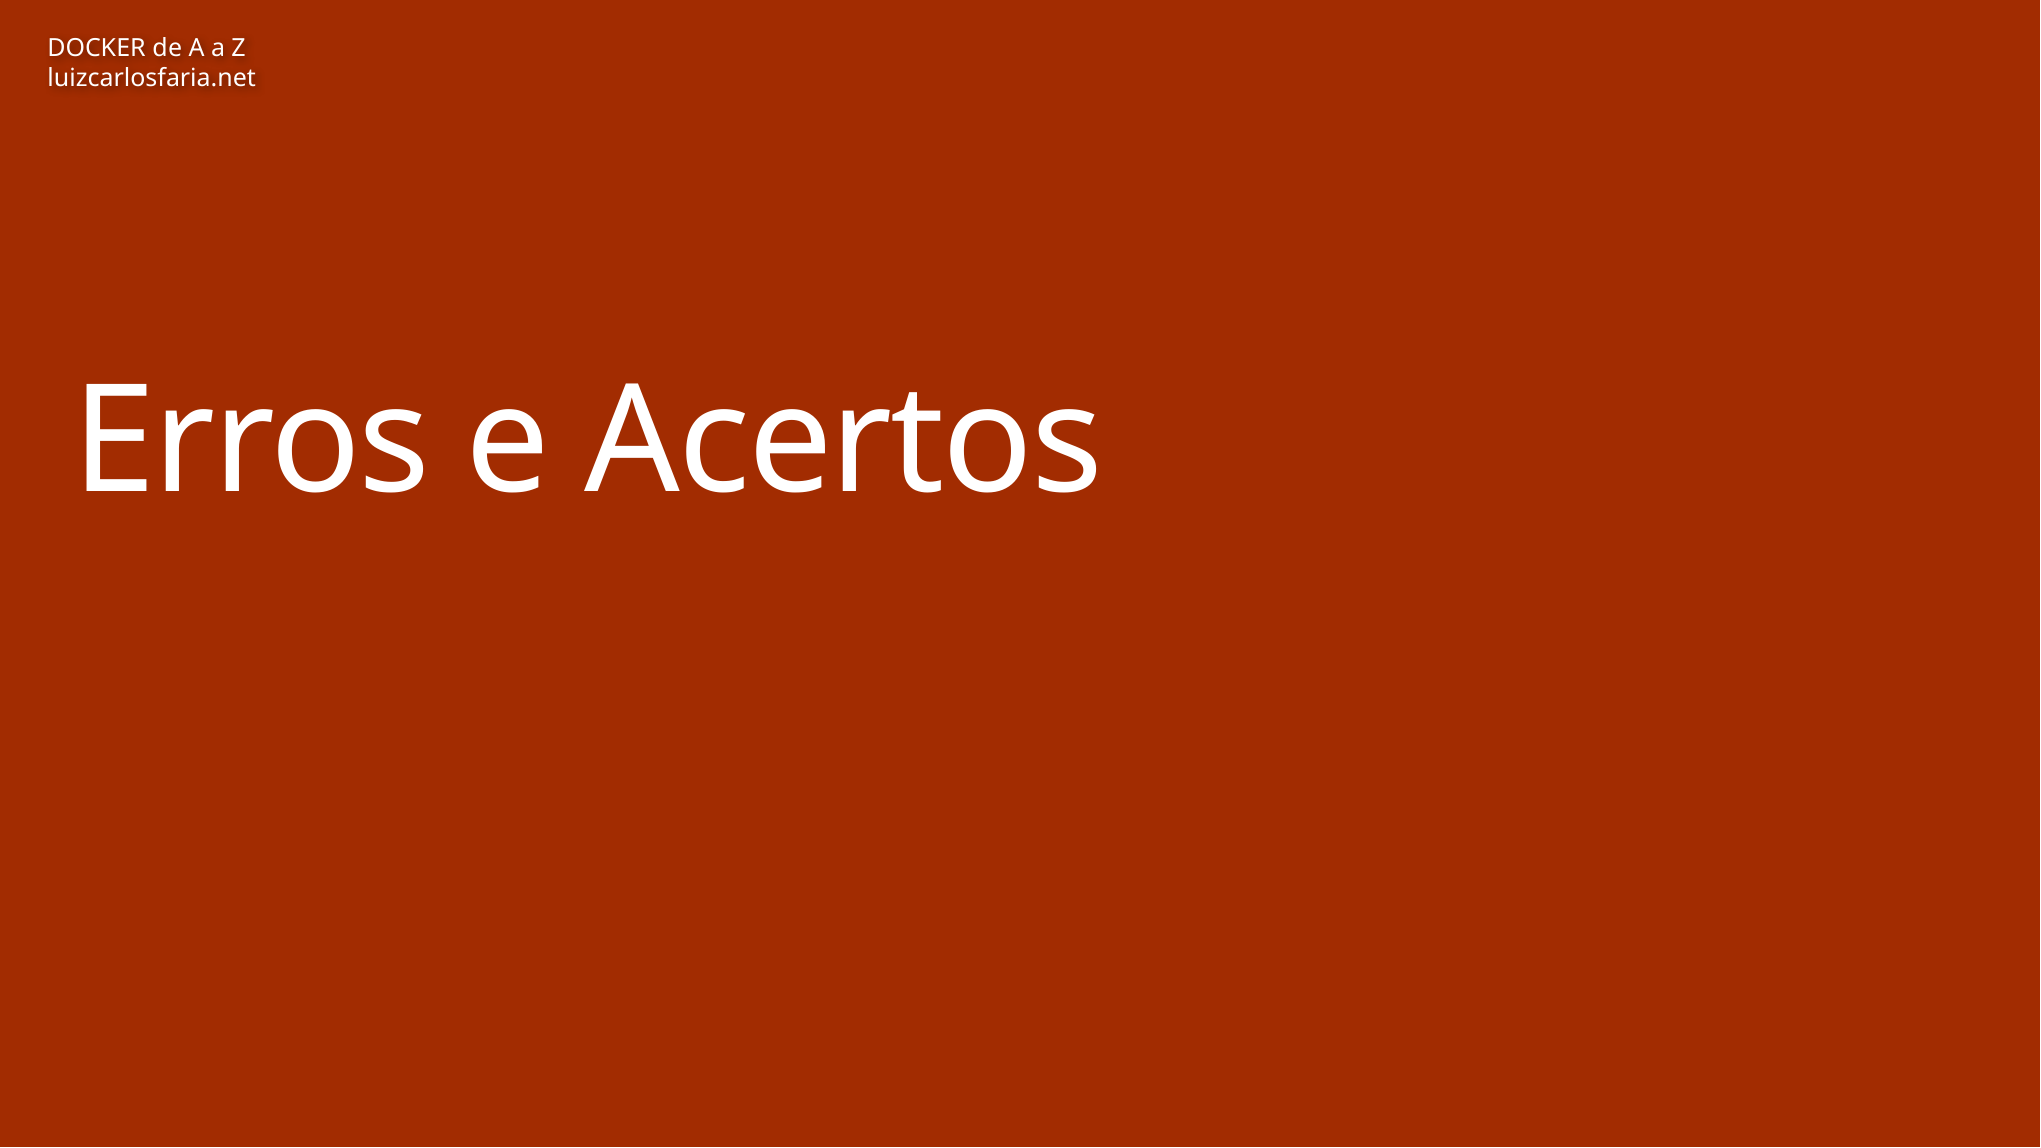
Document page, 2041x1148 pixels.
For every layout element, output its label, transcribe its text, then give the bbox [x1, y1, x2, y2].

text_box Erros e Acertos [57, 354, 2008, 549]
